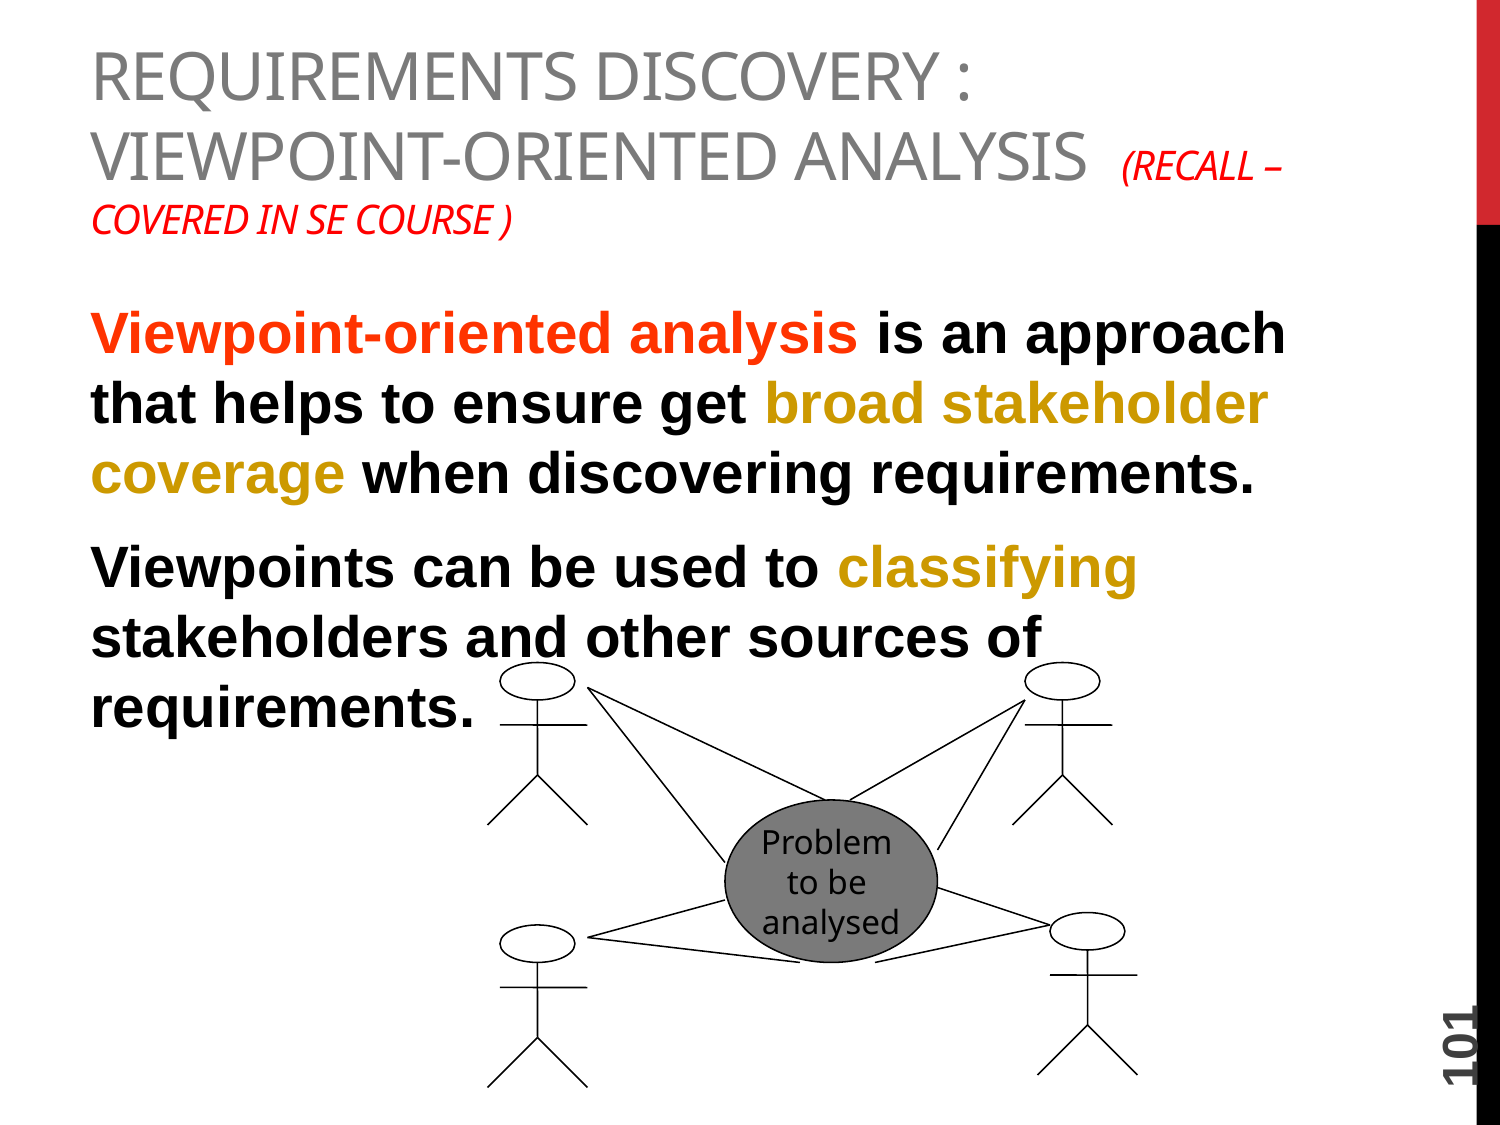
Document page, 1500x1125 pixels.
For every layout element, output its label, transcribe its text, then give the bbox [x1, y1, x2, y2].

slide_number 101 [1427, 887, 1488, 1104]
list Viewpoint-oriented analysis is an approach that helps to ensure get broad stakeholder coverage when discovering requirements. Viewpoints can be used to classifying stakeholders and other sources of requirements. [75, 287, 1325, 1005]
title Requirements Discovery : Viewpoint-oriented analysis (Recall – Covered in SE course ) [75, 25, 1388, 250]
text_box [486, 661, 1138, 1088]
